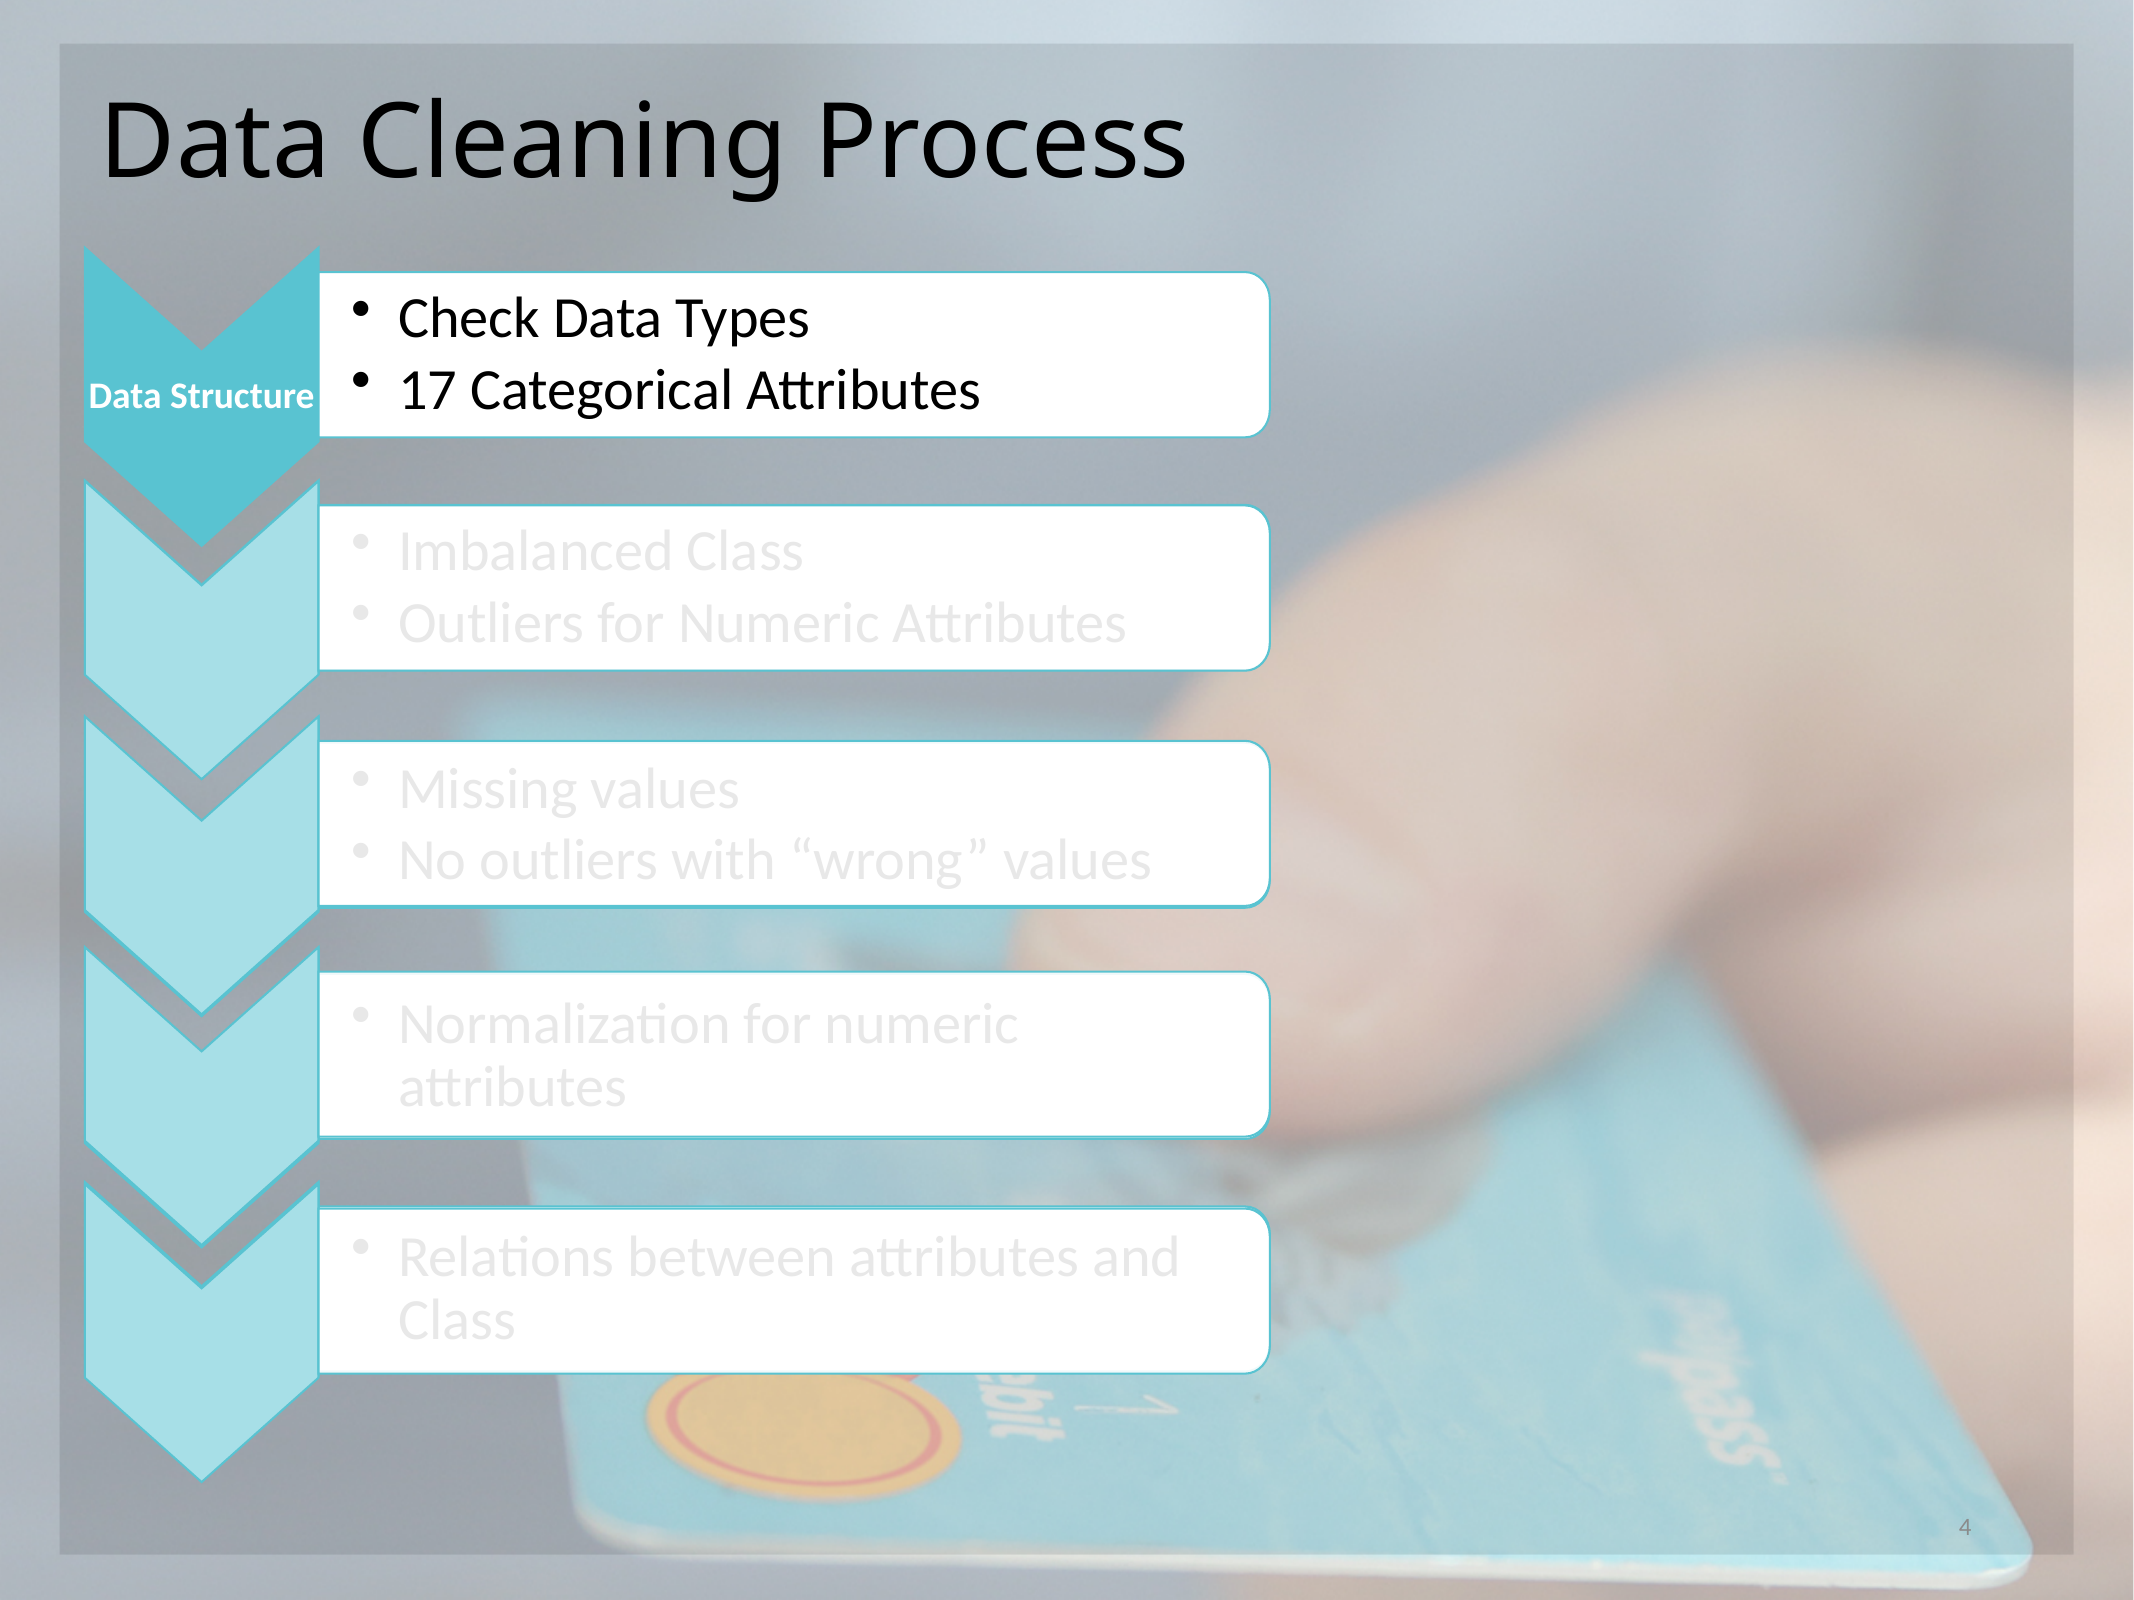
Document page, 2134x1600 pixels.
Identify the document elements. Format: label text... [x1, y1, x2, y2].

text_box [84, 716, 1270, 947]
title Data Cleaning Process [84, 62, 1925, 226]
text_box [84, 247, 1270, 480]
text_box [84, 480, 1270, 716]
picture [0, 0, 2134, 1600]
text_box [84, 1184, 1270, 1483]
slide_number 4 [1506, 1483, 1987, 1569]
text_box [84, 947, 1270, 1184]
